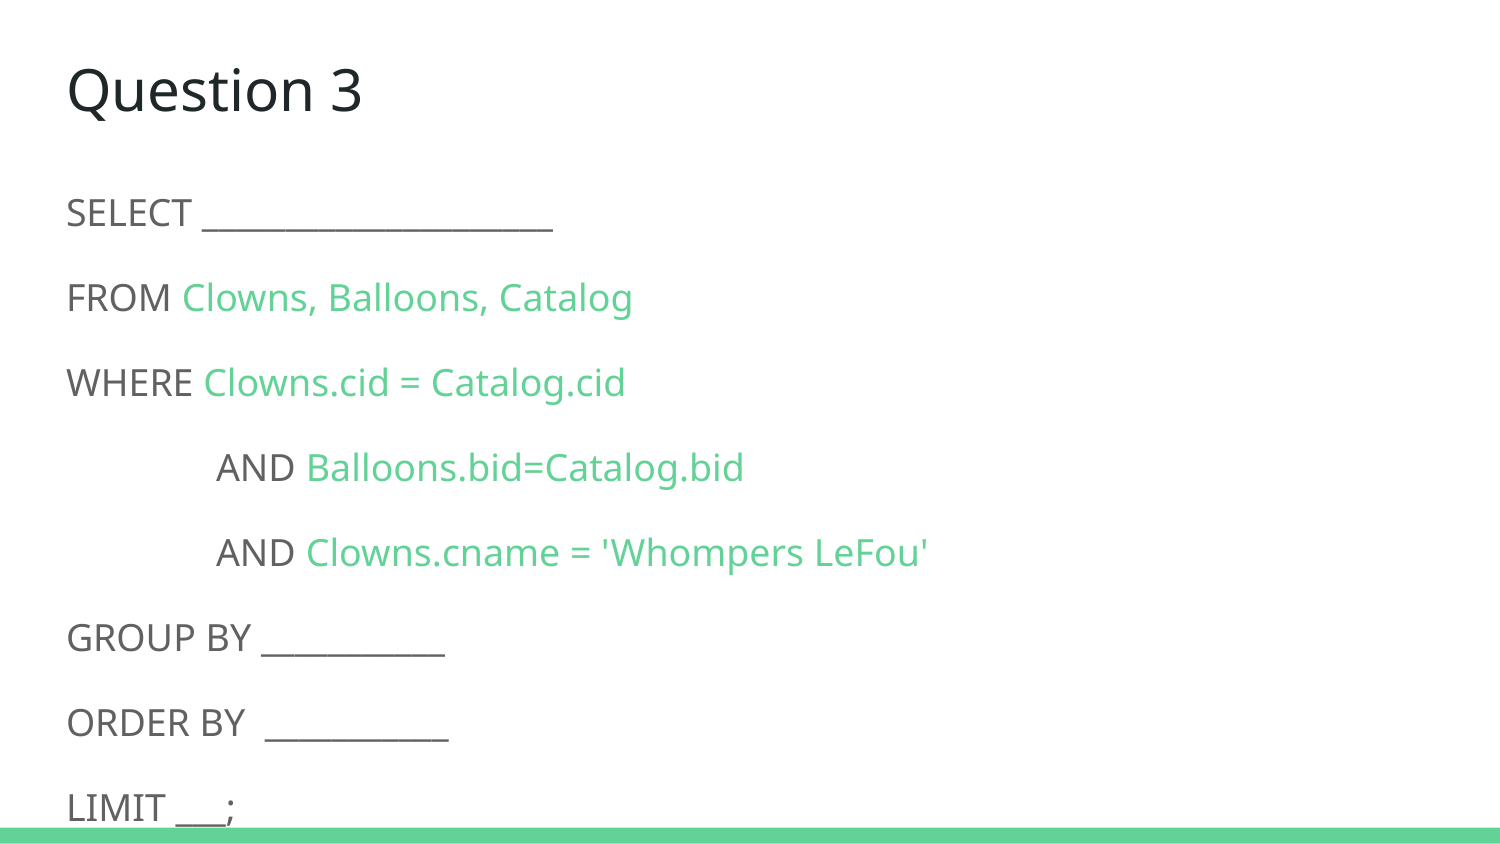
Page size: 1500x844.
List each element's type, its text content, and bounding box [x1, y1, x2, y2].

list SELECT _____________________ FROM Clowns, Balloons, Catalog WHERE Clowns.cid = Catalog.cid AND Balloons.bid=Catalog.bid AND Clowns.cname = 'Whompers LeFou' GROUP BY ___________ ORDER BY ___________ LIMIT ___; [51, 166, 1449, 822]
title Question 3 [51, 38, 1449, 133]
